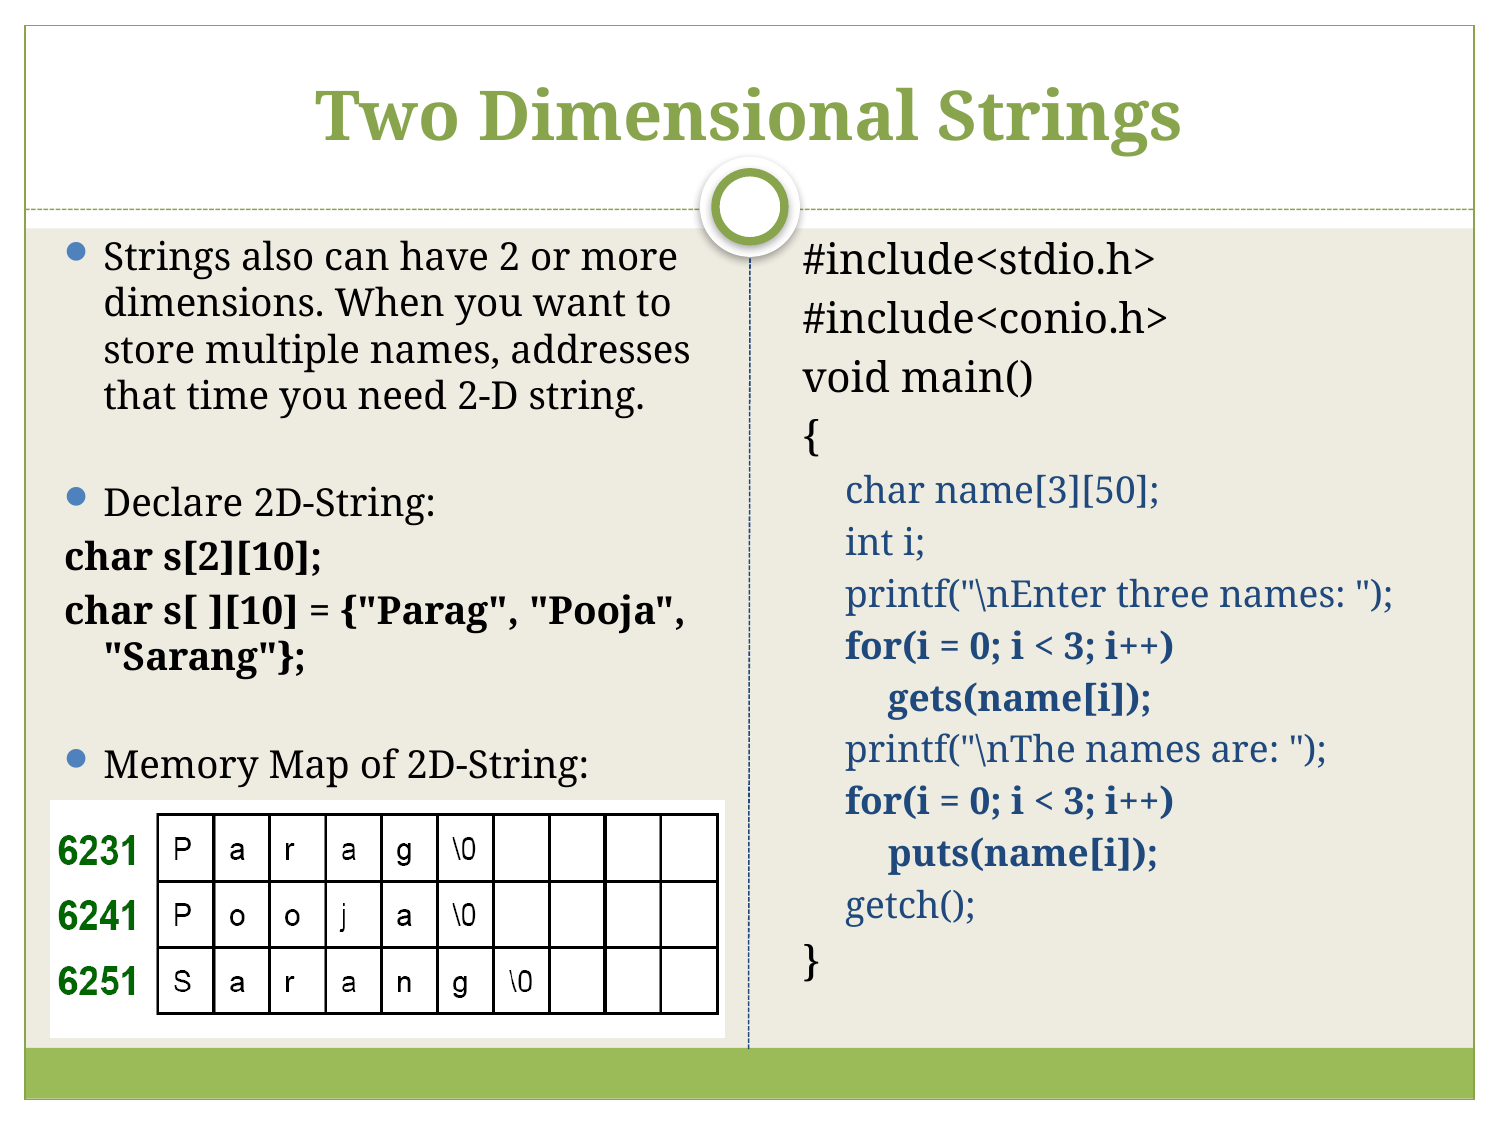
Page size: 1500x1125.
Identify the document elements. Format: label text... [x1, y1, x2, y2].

picture [49, 799, 726, 1038]
list Strings also can have 2 or more dimensions. When you want to store multiple names, addresses that time you need 2-D string. Declare 2D-String: char s[2][10]; char s[ ][10] = {"Parag", "Pooja", "Sarang"}; Memory Map of 2D-String: [49, 224, 712, 797]
list #include<stdio.h> #include<conio.h> void main() { char name[3][50]; int i; printf("\nEnter three names: "); for(i = 0; i < 3; i++) gets(name[i]); printf("\nThe names are: "); for(i = 0; i < 3; i++) puts(name[i]); getch(); } [787, 224, 1450, 993]
title Two Dimensional Strings [49, 37, 1450, 162]
